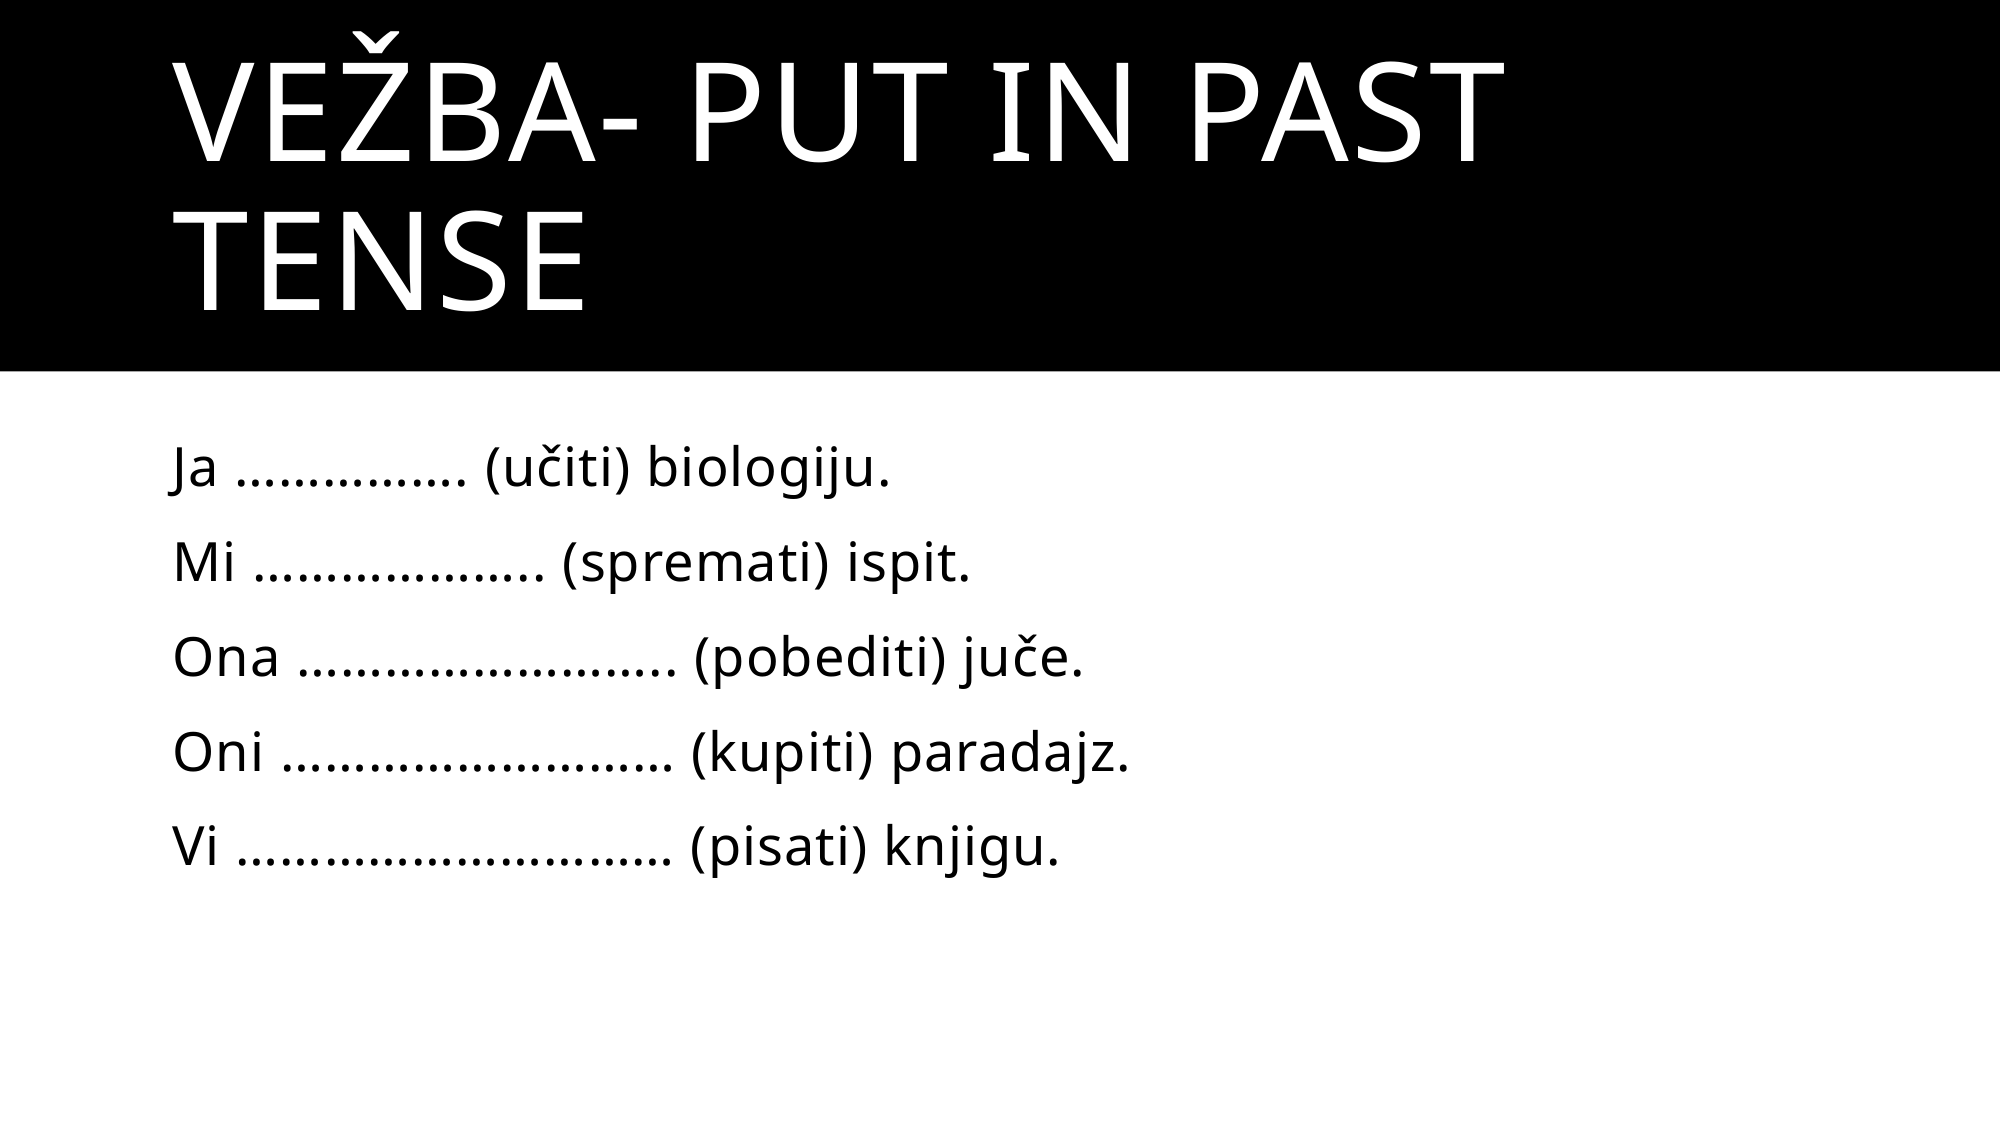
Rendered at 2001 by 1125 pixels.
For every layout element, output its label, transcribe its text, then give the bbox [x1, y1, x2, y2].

title Vežba- Put in past tense [157, 52, 1842, 332]
list Ja ……………. (učiti) biologiju. Mi ……………….. (spremati) ispit. Ona …………………….. (pobediti) juče. Oni ……………………… (kupiti) paradajz. Vi ………………………… (pisati) knjigu. [157, 424, 1842, 1014]
